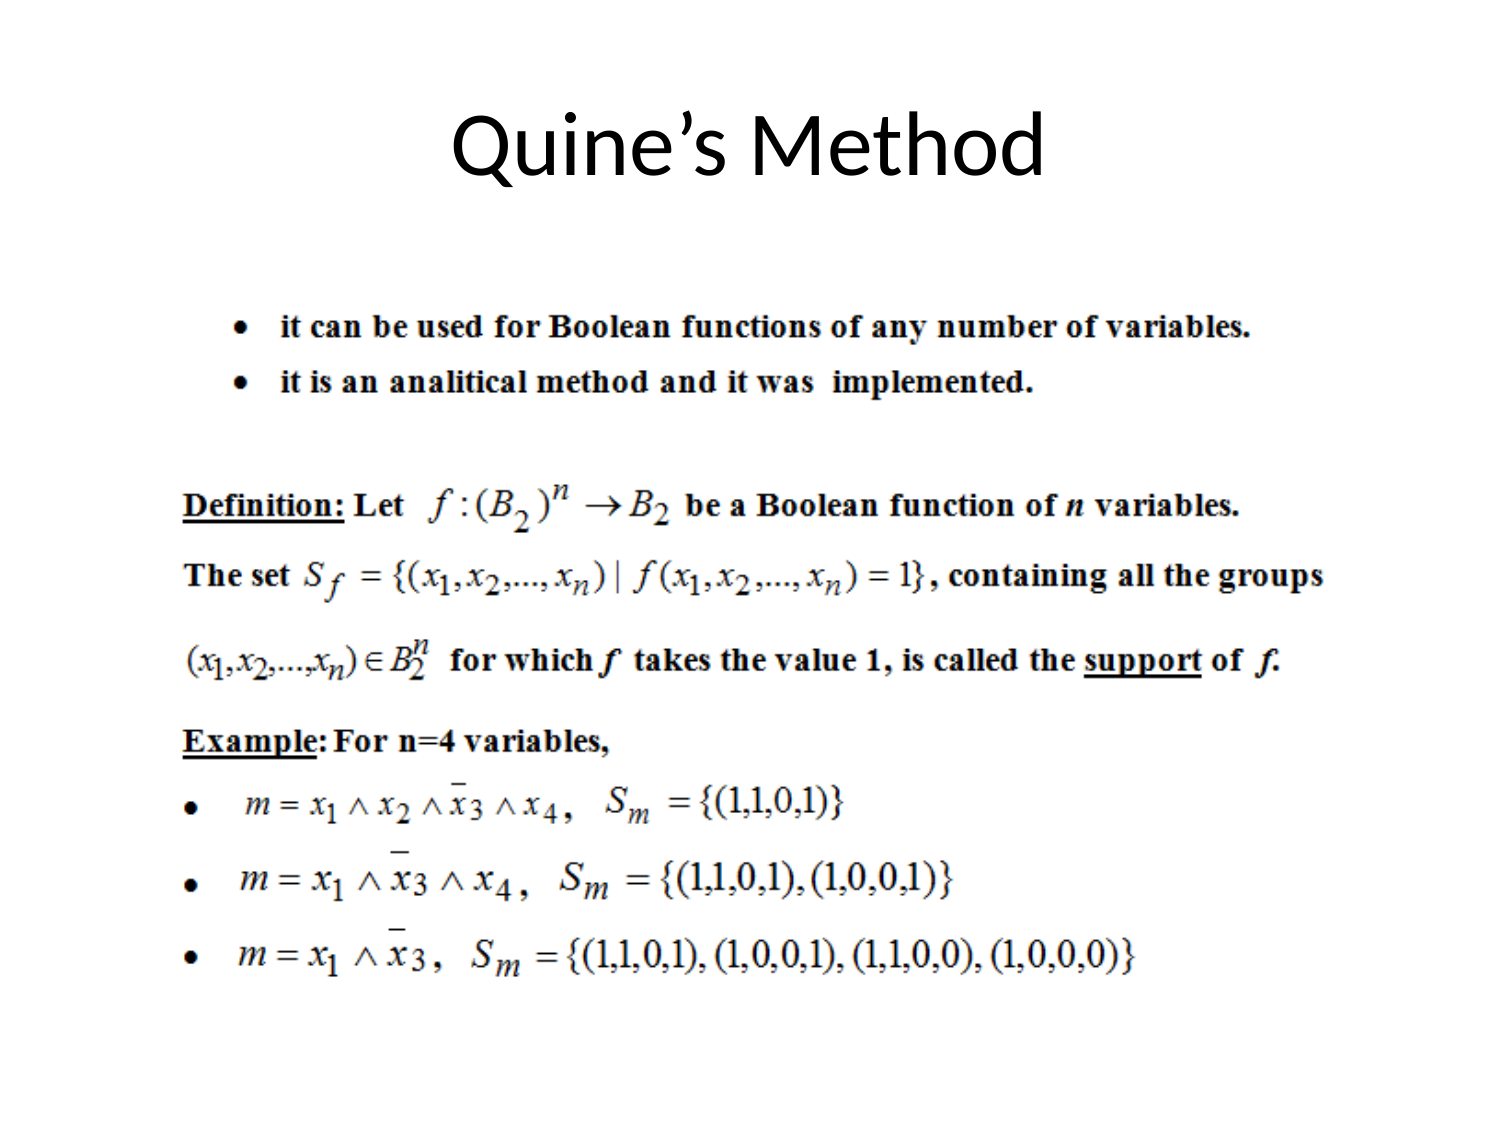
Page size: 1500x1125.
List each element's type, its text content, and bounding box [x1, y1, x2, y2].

title Quine’s Method [75, 45, 1425, 233]
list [150, 299, 1386, 988]
